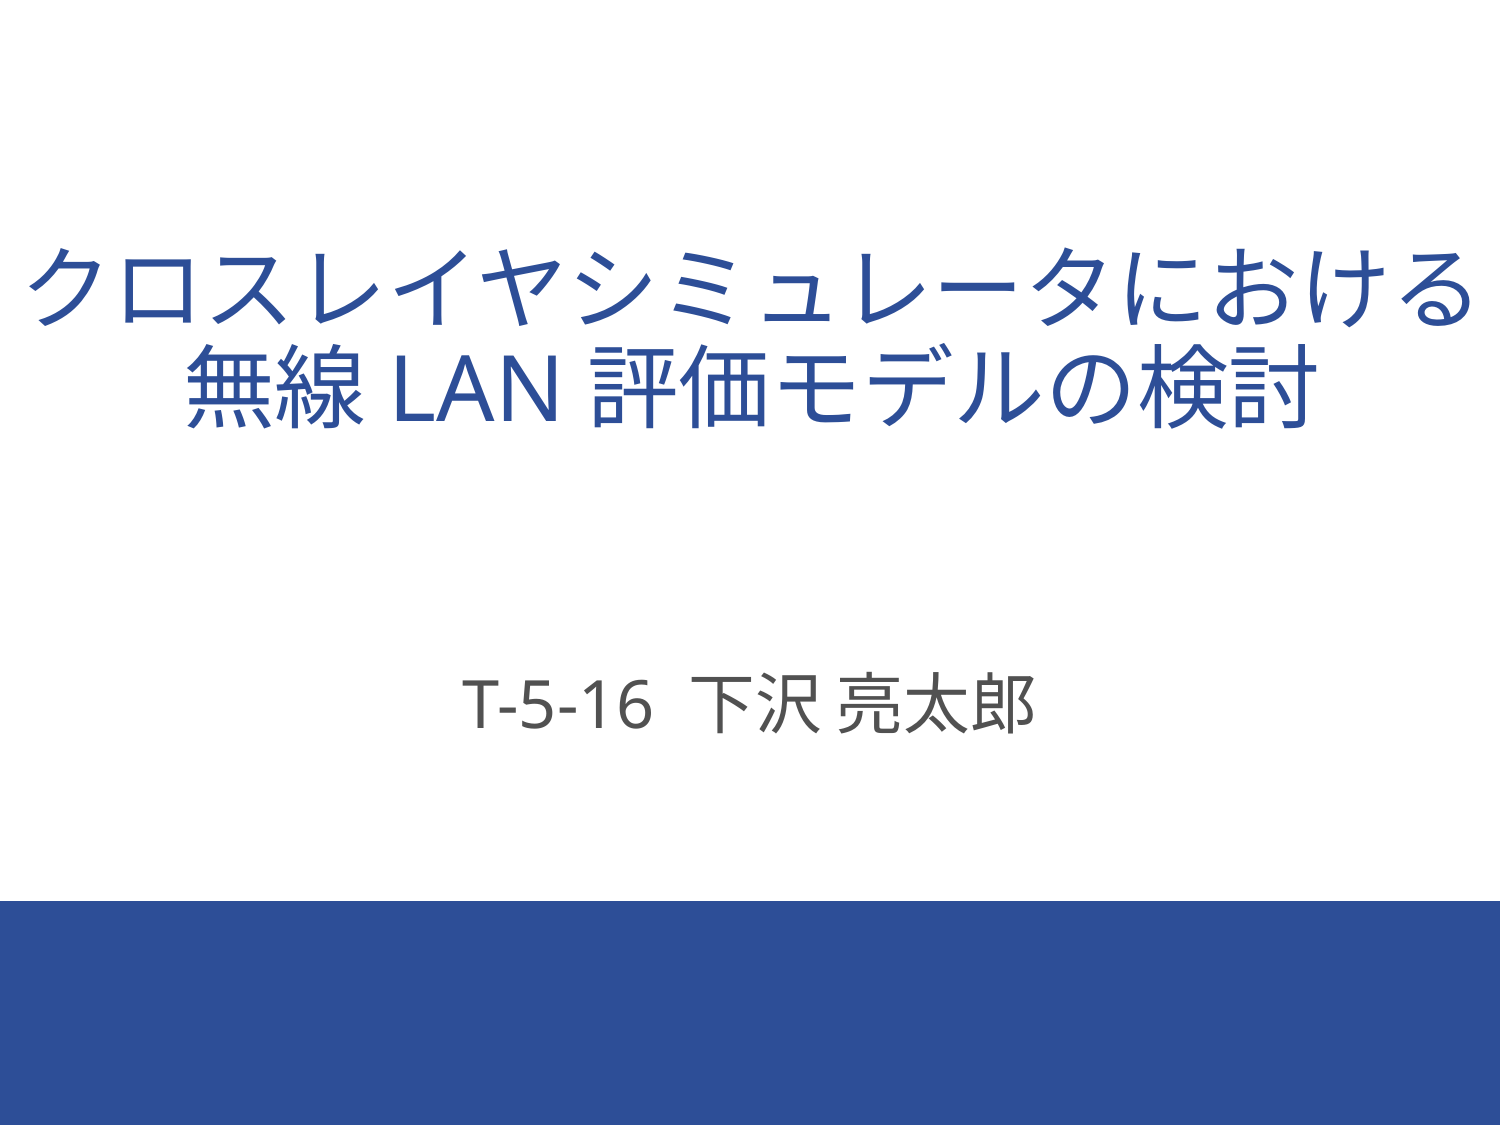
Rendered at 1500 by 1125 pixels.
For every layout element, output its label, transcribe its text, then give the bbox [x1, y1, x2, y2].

subtitle T-5-16 下沢 亮太郎 [367, 557, 1133, 847]
title クロスレイヤシミュレータにおける 無線LAN評価モデルの検討 [4, 186, 1500, 499]
